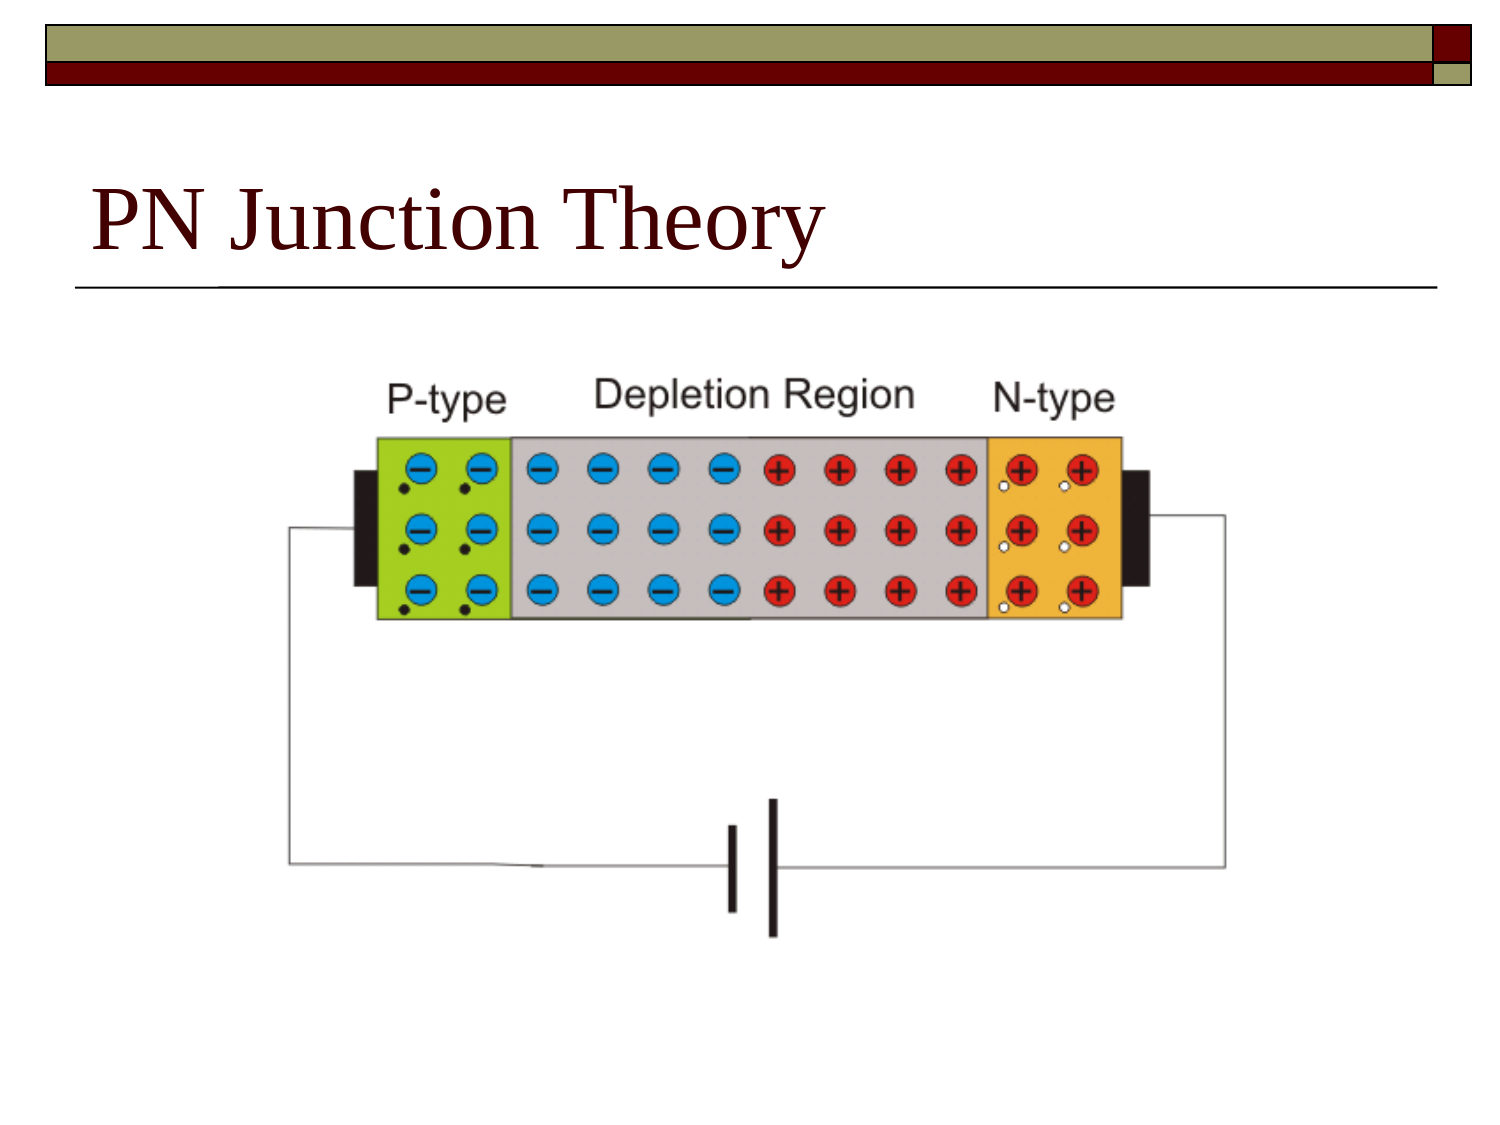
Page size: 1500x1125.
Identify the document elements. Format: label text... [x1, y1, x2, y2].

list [74, 299, 1426, 1006]
title PN Junction Theory [75, 87, 1425, 275]
